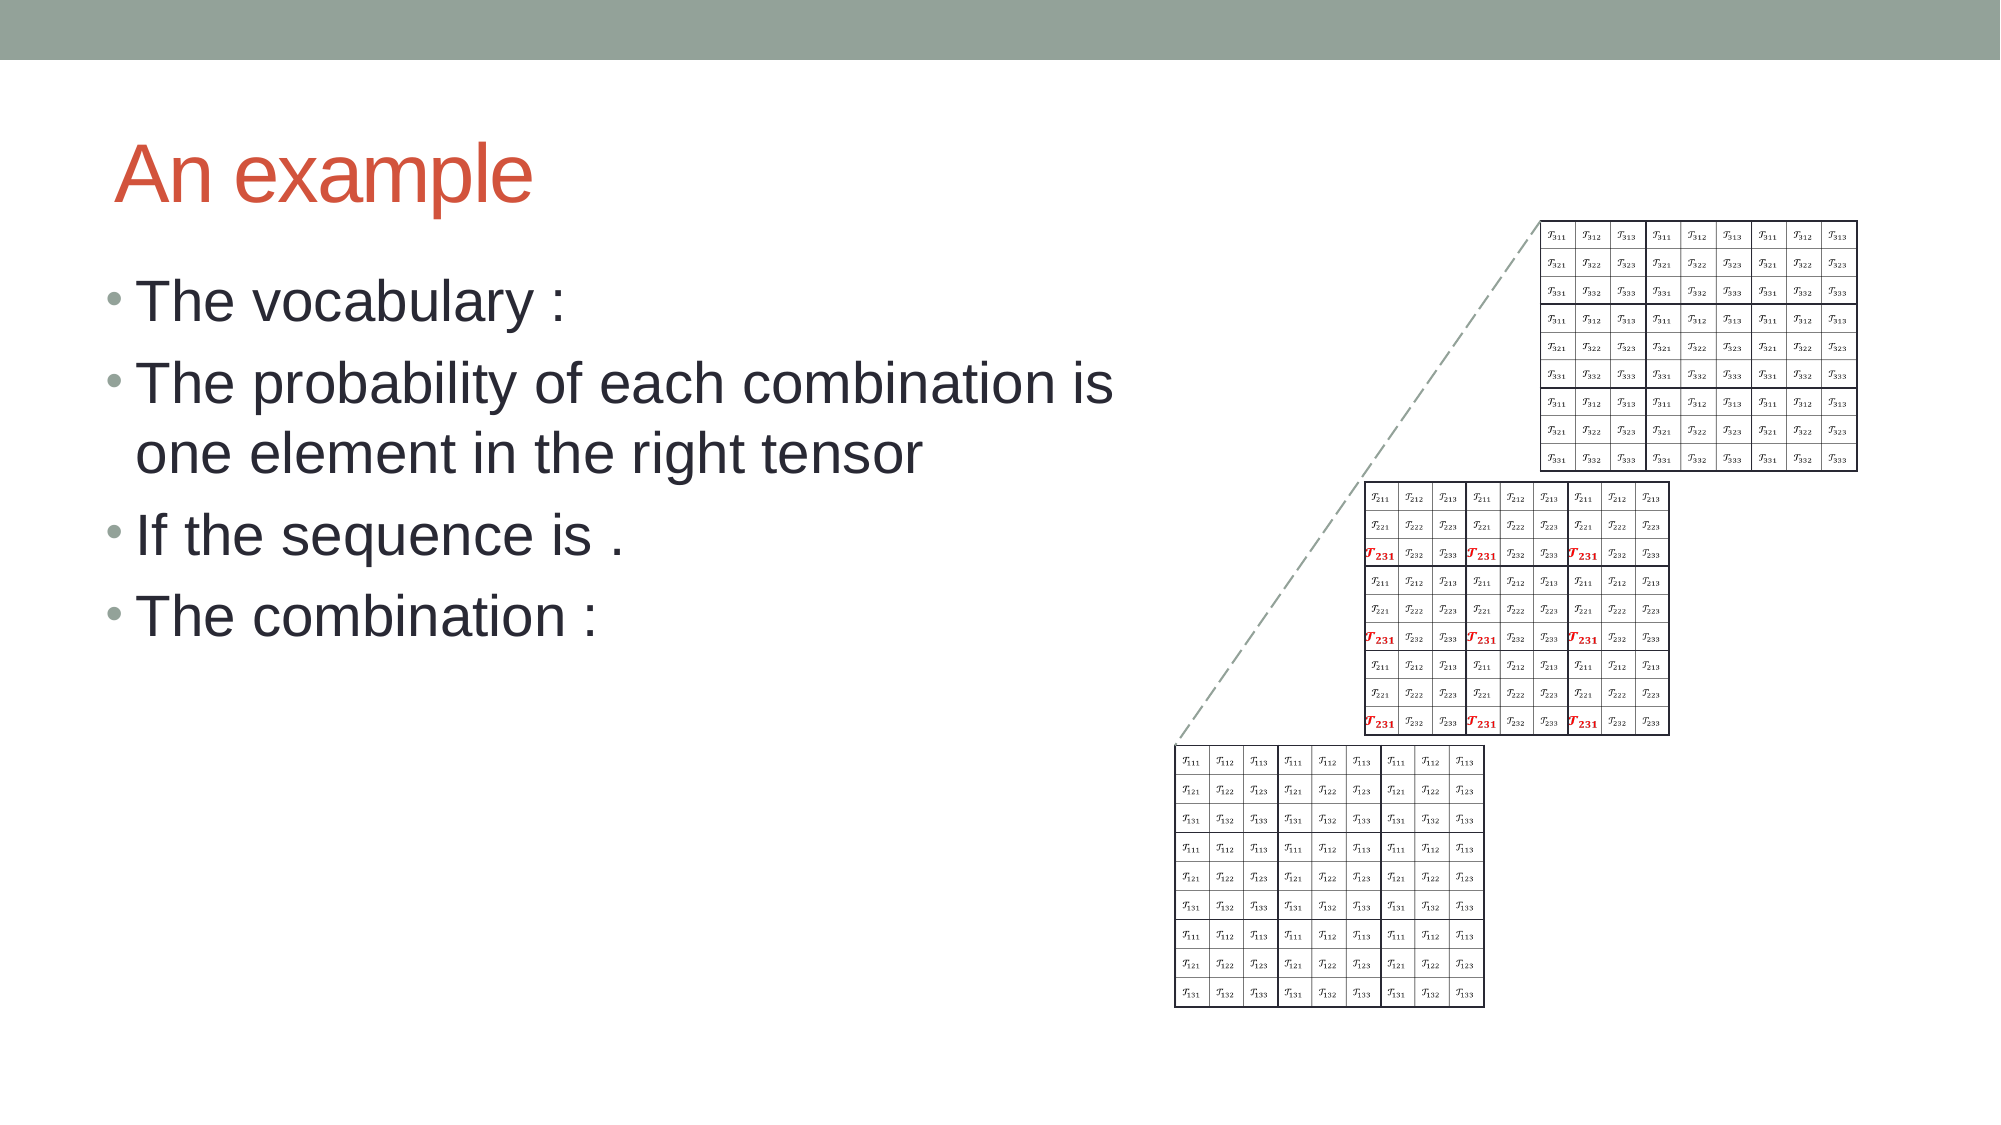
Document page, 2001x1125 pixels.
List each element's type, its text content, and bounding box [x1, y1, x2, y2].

table_header [1548, 222, 1645, 303]
table_header [1647, 222, 1751, 303]
title An example [99, 87, 1900, 250]
table_cell [1549, 651, 1567, 734]
table_header [1279, 756, 1380, 832]
table_header [1382, 756, 1483, 832]
table_cell [1647, 389, 1751, 470]
table_cell [1752, 305, 1856, 387]
table_cell [1569, 651, 1668, 734]
table_cell [1549, 389, 1645, 470]
table_cell [1569, 567, 1668, 650]
table_cell [1382, 833, 1483, 919]
table_cell [1752, 389, 1856, 470]
table_cell [1549, 305, 1645, 387]
table_cell [1279, 833, 1380, 919]
table_header [1176, 754, 1277, 832]
table_cell [1176, 833, 1277, 919]
table_cell [1549, 567, 1567, 650]
table_header [1569, 483, 1668, 565]
table_header [1752, 222, 1856, 303]
table_cell [1176, 920, 1277, 1006]
table_cell [1382, 920, 1483, 1006]
table_cell [1647, 305, 1751, 387]
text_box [1174, 220, 1541, 746]
table_cell [1279, 920, 1380, 1006]
table_header [1549, 483, 1567, 565]
